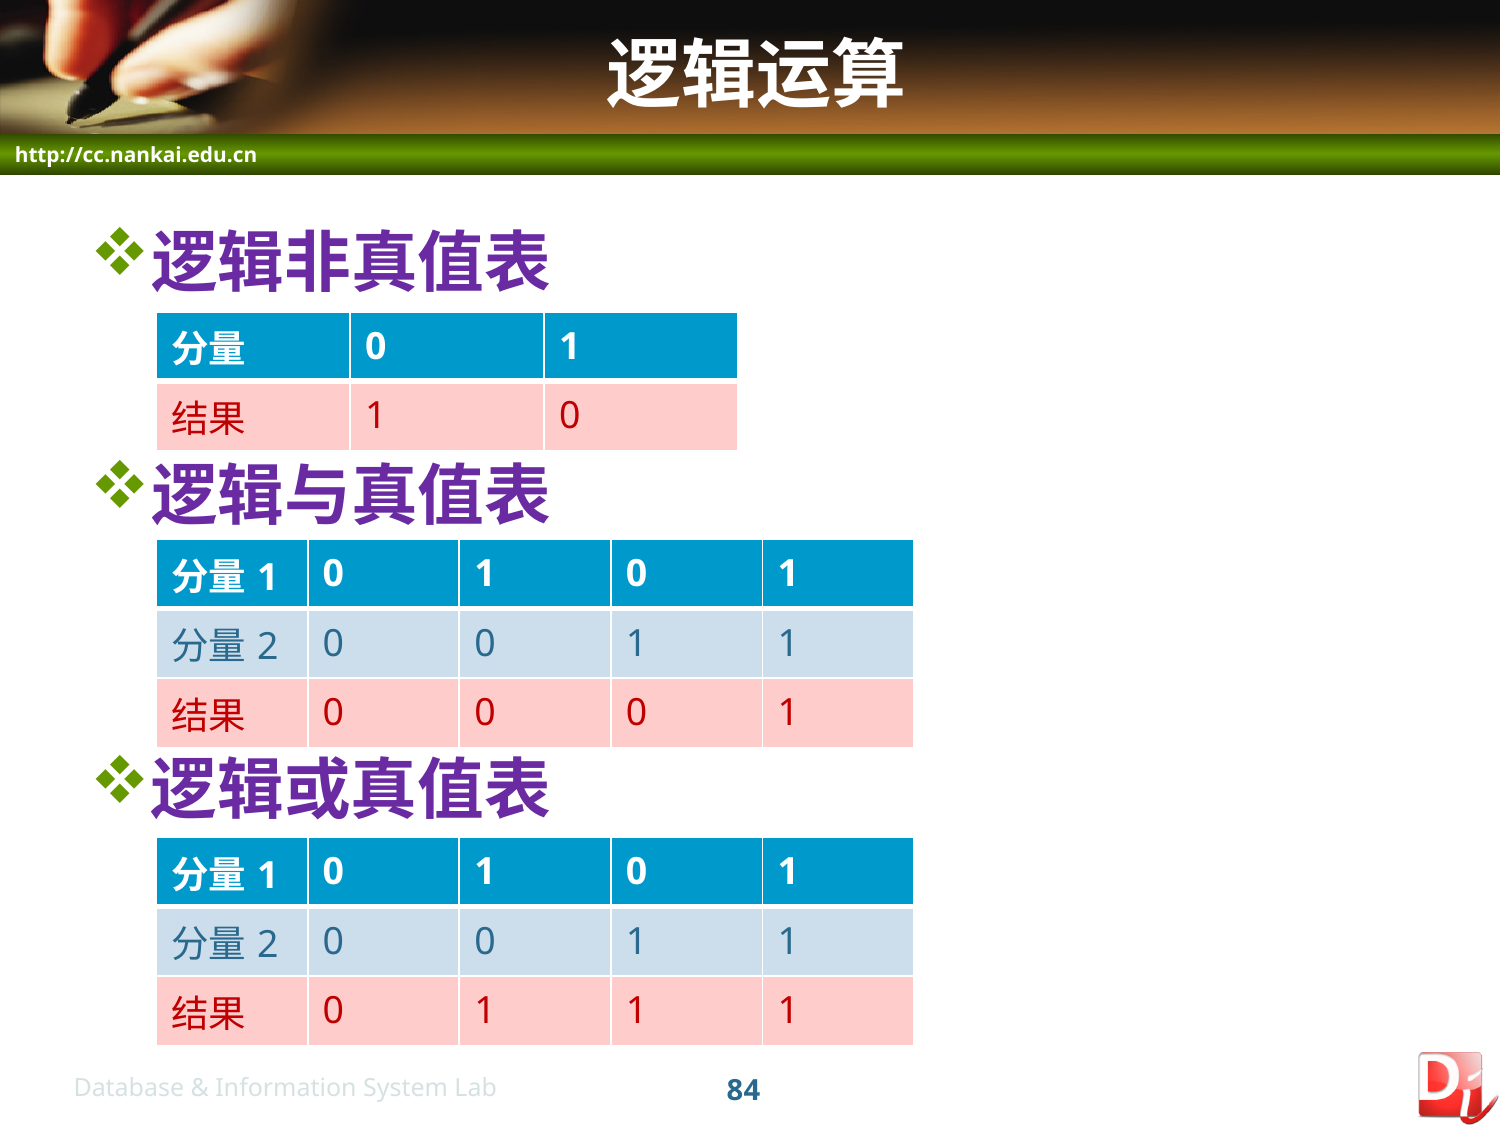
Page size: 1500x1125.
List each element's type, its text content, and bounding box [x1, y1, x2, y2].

table_cell 1 [763, 679, 913, 747]
table_cell 0 [309, 977, 458, 1045]
table_header 1 [460, 838, 610, 904]
table_header 0 [309, 540, 458, 606]
table_header 分量 [157, 313, 349, 378]
table_cell 1 [612, 909, 762, 975]
table_header 0 [309, 838, 458, 904]
text_box 逻辑与真值表 [75, 445, 575, 538]
table_cell 分量2 [157, 909, 307, 975]
table_header 0 [351, 313, 543, 378]
table_cell 0 [309, 679, 458, 747]
table_cell 0 [309, 611, 458, 677]
table_cell 0 [309, 909, 458, 975]
table_header 1 [763, 540, 913, 606]
table_cell 0 [545, 384, 737, 450]
table_cell 0 [612, 679, 762, 747]
table_cell 1 [763, 977, 913, 1045]
table_cell 0 [460, 909, 610, 975]
text_box 逻辑或真值表 [74, 739, 762, 832]
table_header 1 [460, 540, 610, 606]
table_cell 1 [460, 977, 610, 1045]
list 逻辑非真值表 [74, 212, 704, 305]
table_cell 0 [460, 611, 610, 677]
table_header 分量1 [157, 540, 307, 606]
table_cell 结果 [157, 679, 307, 747]
table_cell 结果 [157, 977, 307, 1045]
footer Database & Information System Lab [58, 1064, 598, 1114]
slide_number 84 [607, 1063, 880, 1112]
table_header 1 [545, 313, 737, 378]
title 逻辑运算 [74, 24, 1438, 118]
table_header 1 [763, 838, 913, 904]
table_cell 分量2 [157, 611, 307, 677]
table_header 0 [612, 540, 762, 606]
table_cell 1 [763, 611, 913, 677]
table_cell 结果 [157, 384, 349, 450]
table_header 分量1 [157, 838, 307, 904]
table_cell 1 [612, 611, 762, 677]
picture [1417, 1052, 1500, 1125]
table_header 0 [612, 838, 762, 904]
table_cell 1 [351, 384, 543, 450]
table_cell 1 [612, 977, 762, 1045]
table_cell 1 [763, 909, 913, 975]
table_cell 0 [460, 679, 610, 747]
picture [0, 0, 1500, 134]
